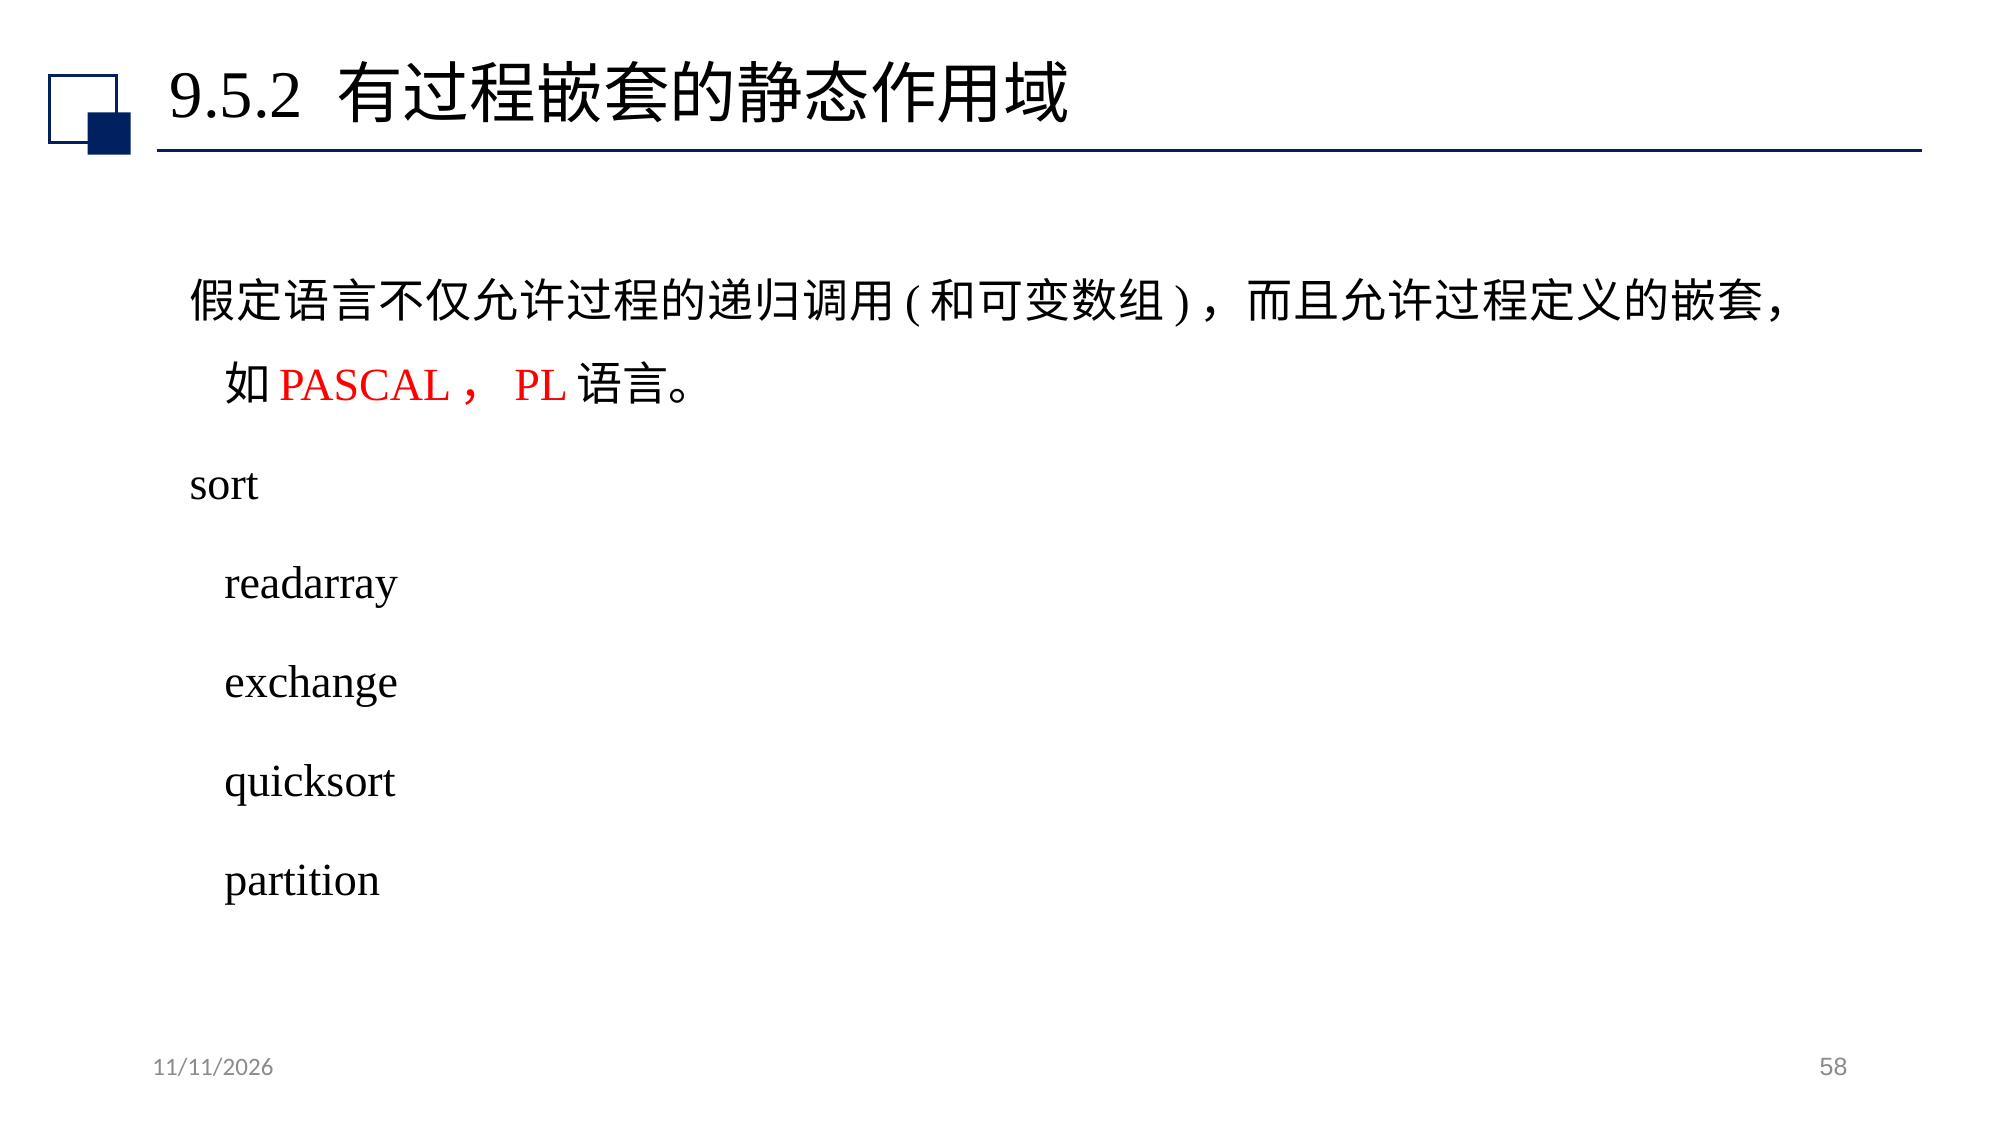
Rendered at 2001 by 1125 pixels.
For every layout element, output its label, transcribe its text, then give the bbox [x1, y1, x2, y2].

slide_number 58 [1412, 1042, 1863, 1103]
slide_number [137, 1042, 588, 1103]
title 9.5.2 有过程嵌套的静态作用域 [154, 50, 1880, 143]
list 假定语言不仅允许过程的递归调用(和可变数组)，而且允许过程定义的嵌套，如PASCAL，PL语言。 sort readarray exchange quicksort partition [174, 236, 1780, 914]
